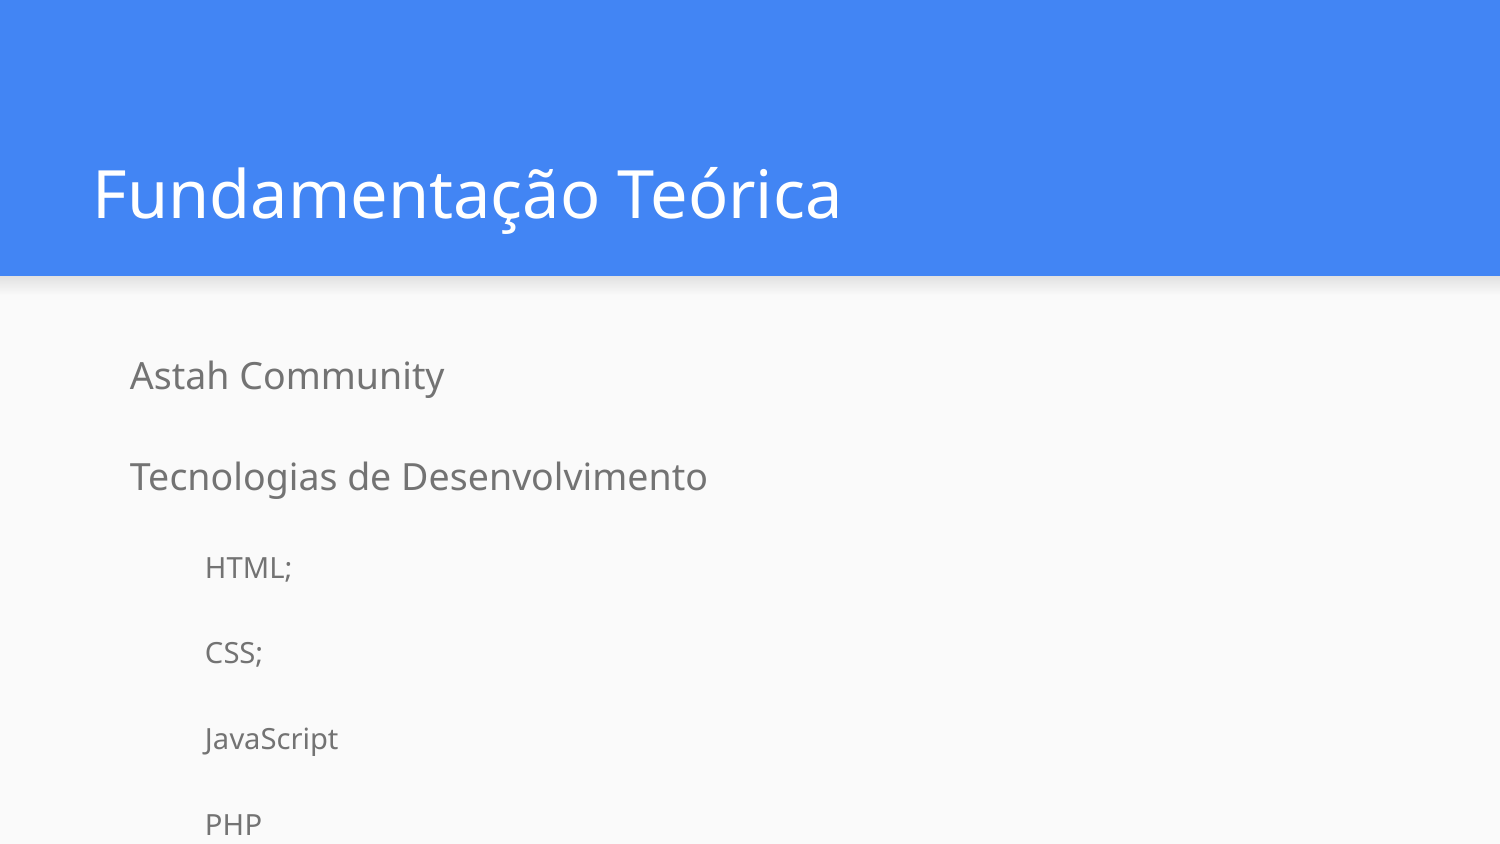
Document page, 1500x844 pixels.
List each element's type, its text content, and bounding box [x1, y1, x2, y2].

list Astah Community Tecnologias de Desenvolvimento HTML; CSS; JavaScript PHP [77, 314, 1427, 760]
title Fundamentação Teórica [77, 121, 1427, 248]
